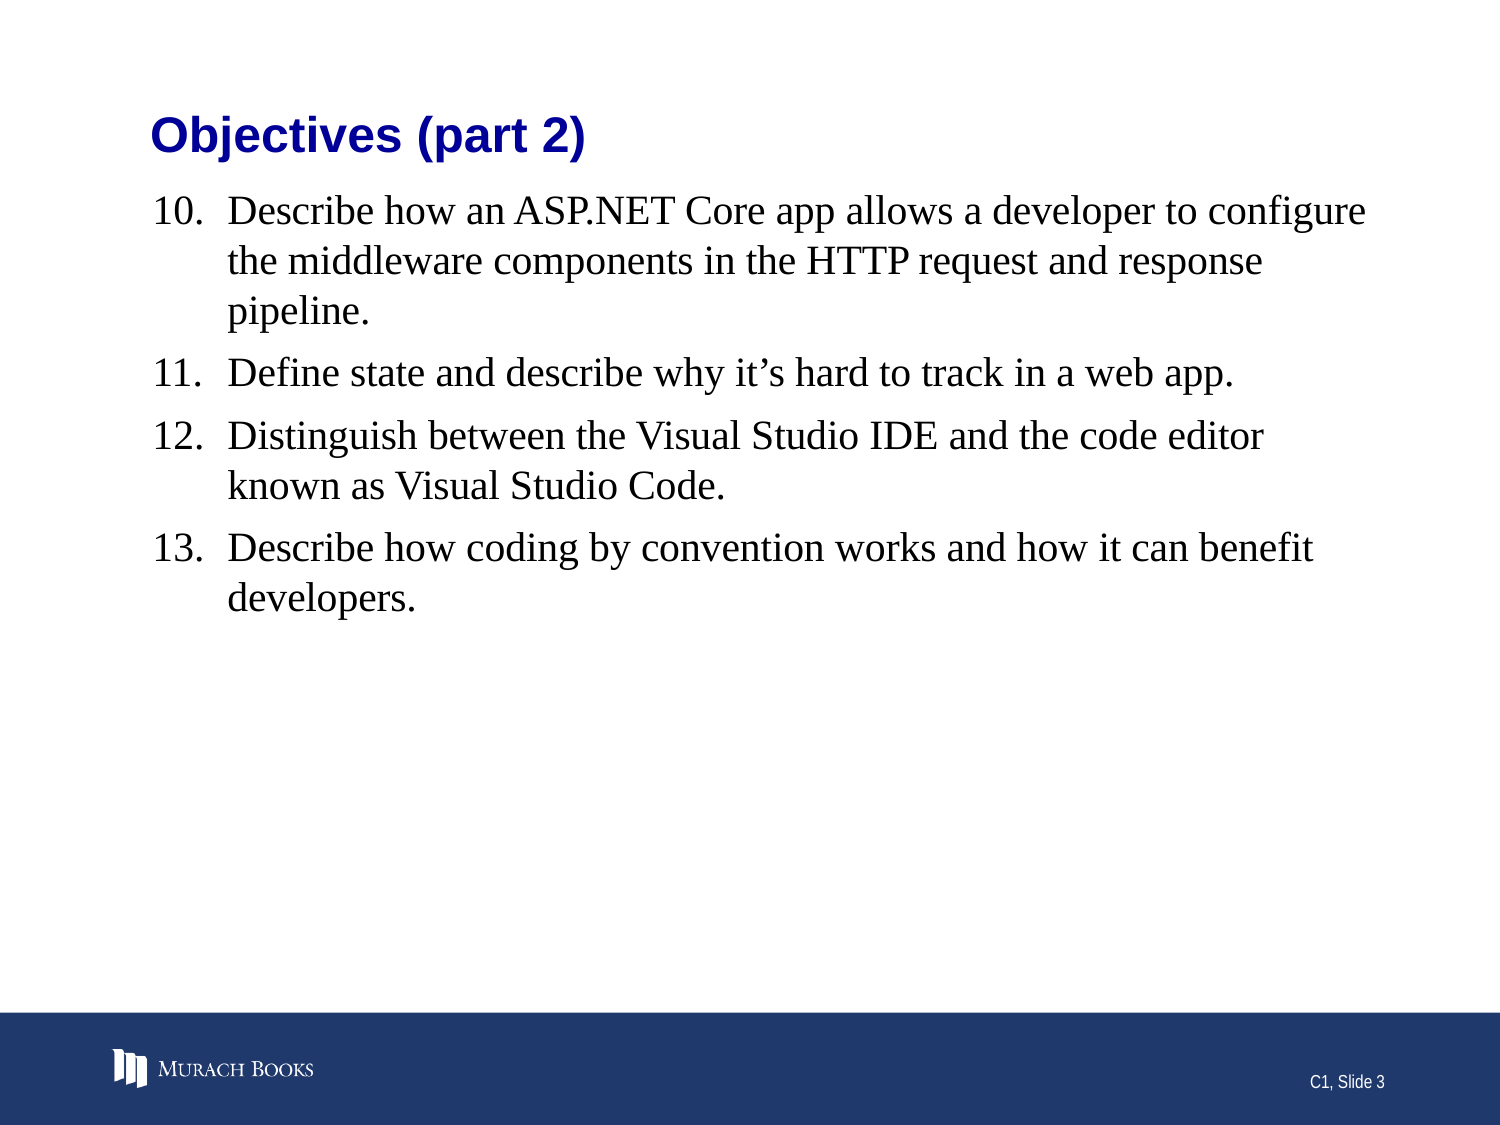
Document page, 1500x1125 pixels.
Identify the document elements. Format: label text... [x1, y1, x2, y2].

list Describe how an ASP.NET Core app allows a developer to configure the middleware components in the HTTP request and response pipeline. Define state and describe why it’s hard to track in a web app. Distinguish between the Visual Studio IDE and the code editor known as Visual Studio Code. Describe how coding by convention works and how it can benefit developers. [137, 174, 1388, 975]
footer [12, 1025, 463, 1100]
title Objectives (part 2) [150, 102, 1350, 164]
slide_number C1, Slide 3 [1087, 1025, 1400, 1100]
